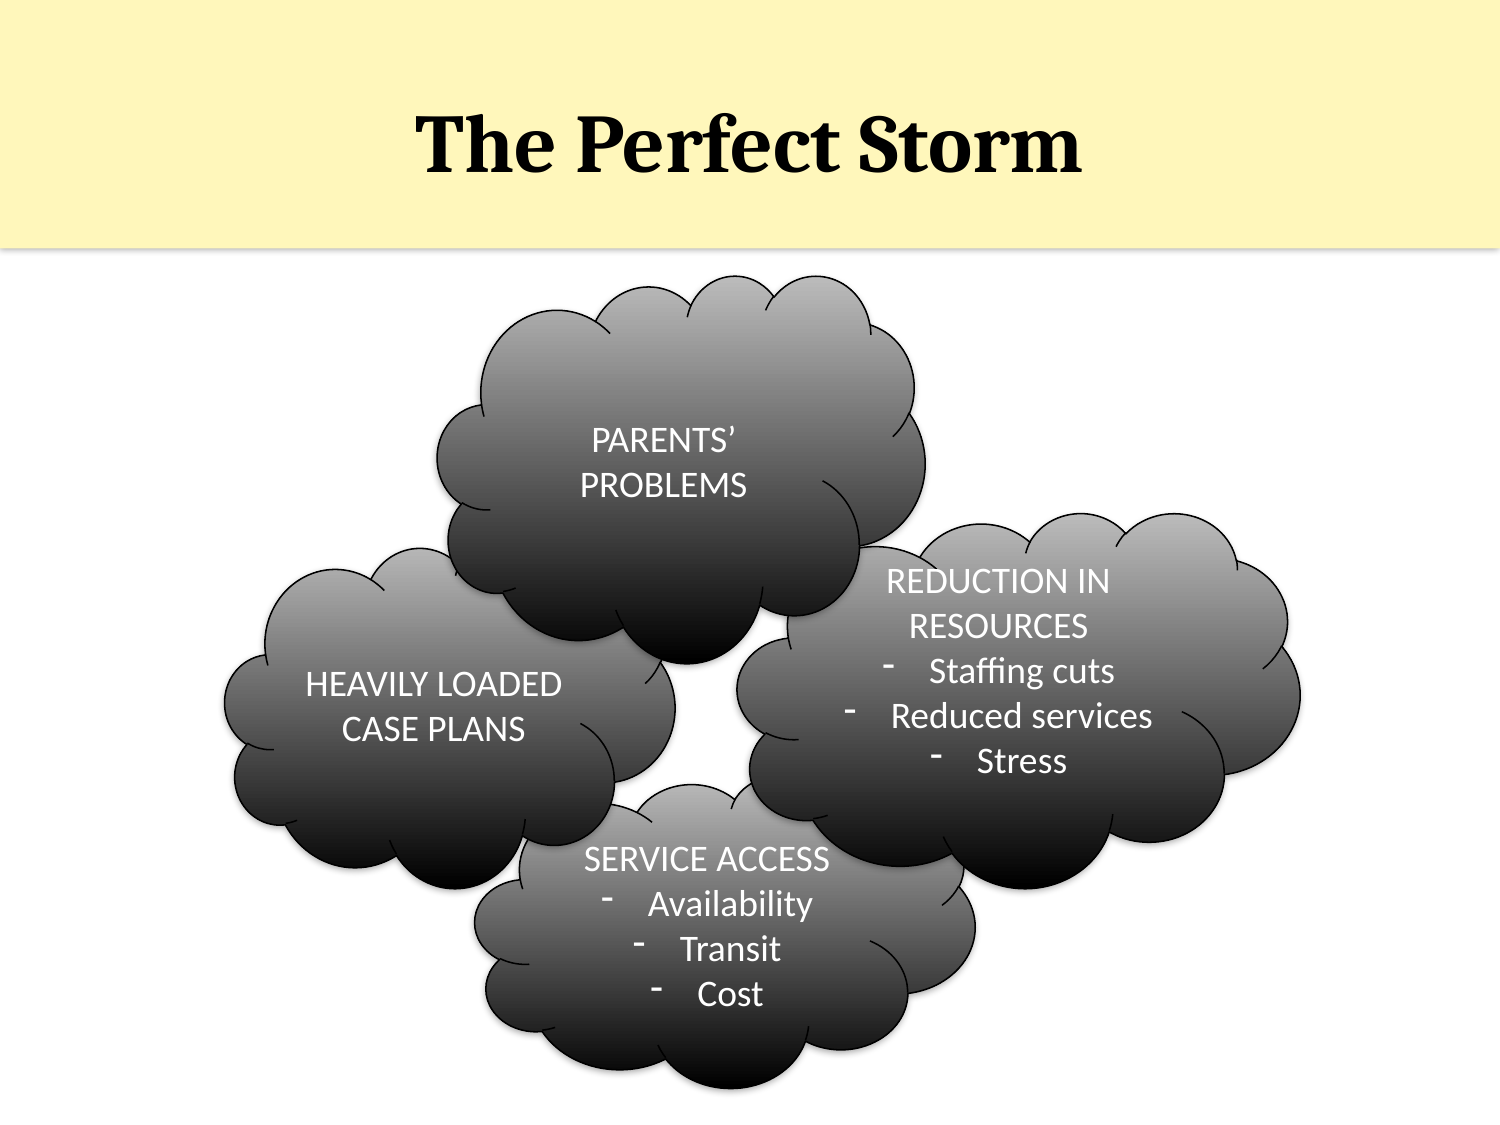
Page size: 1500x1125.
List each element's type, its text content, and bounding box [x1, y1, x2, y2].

text_box PARENTS’ PROBLEMS [436, 275, 926, 665]
text_box SERVICE ACCESS Availability Transit Cost [473, 783, 977, 1090]
text_box REDUCTION IN RESOURCES Staffing cuts Reduced services Stress [736, 512, 1301, 890]
title The Perfect Storm [75, 45, 1425, 233]
text_box HEAVILY LOADED CASE PLANS [223, 547, 676, 890]
text_box [0, 0, 1500, 249]
